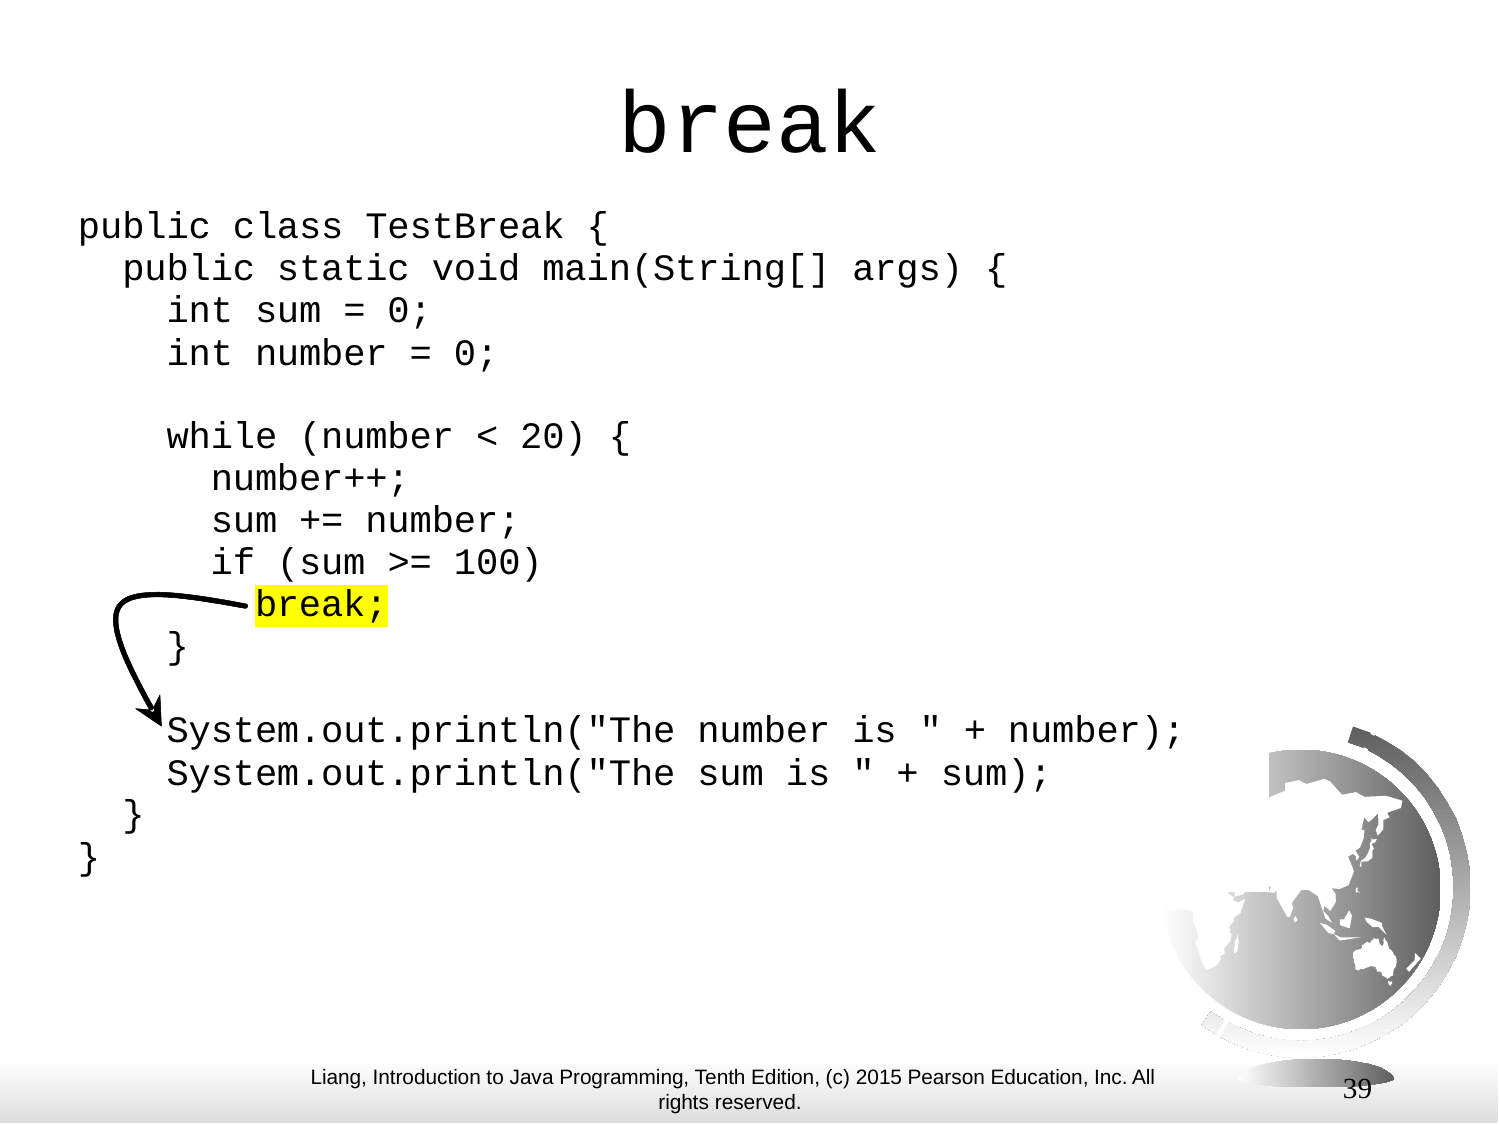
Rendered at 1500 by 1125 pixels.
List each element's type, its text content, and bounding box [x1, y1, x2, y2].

title break [112, 0, 1388, 235]
slide_number 39 [1074, 1049, 1388, 1125]
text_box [51, 190, 1304, 912]
